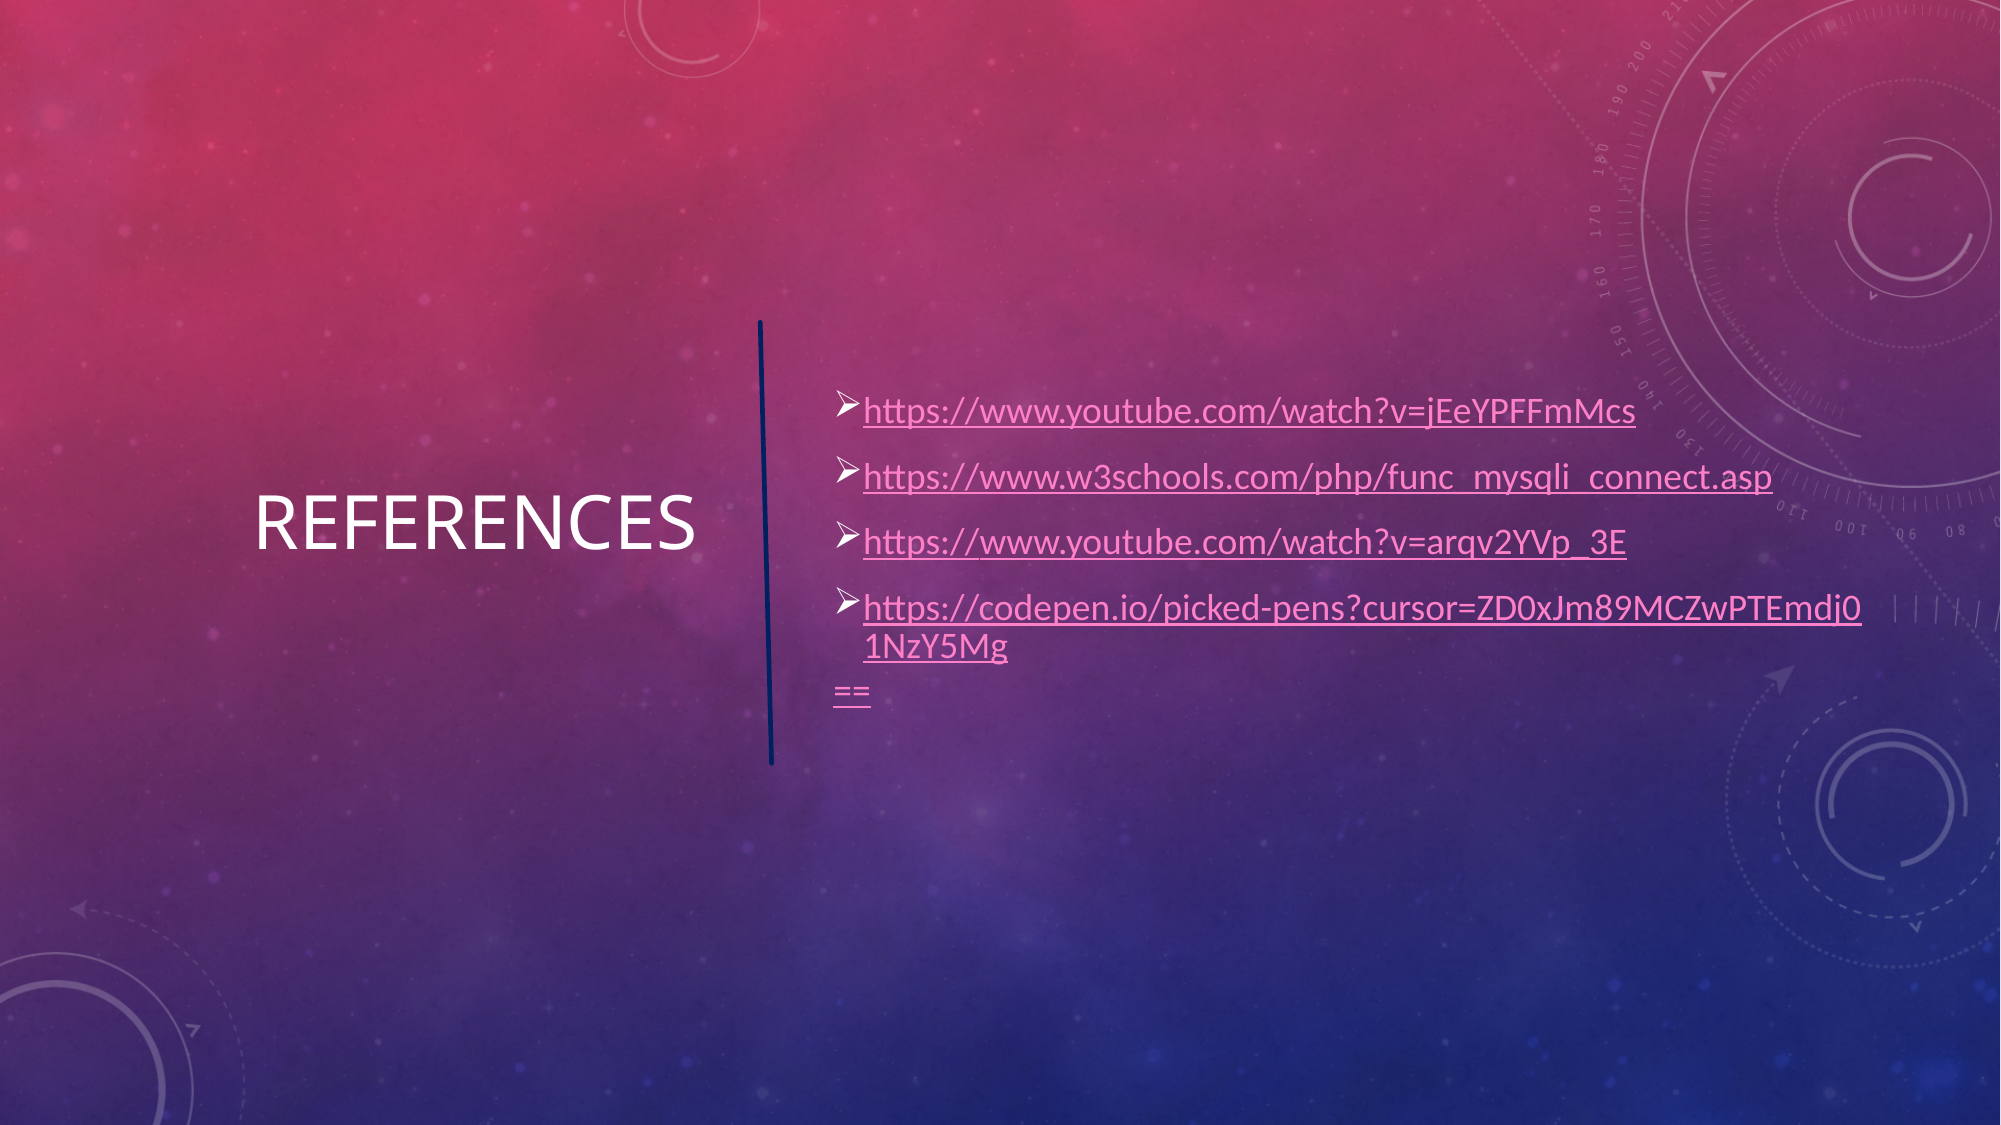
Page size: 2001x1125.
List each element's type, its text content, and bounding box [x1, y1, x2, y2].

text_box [545, 536, 987, 549]
picture [0, 0, 2001, 1125]
text_box https://www.youtube.com/watch?v=jEeYPFFmMcs https://www.w3schools.com/php/func_mysqli_connect.asp https://www.youtube.com/watch?v=arqv2YVp_3E https://codepen.io/picked-pens?cursor=ZD0xJm89MCZwPTEmdj01NzY5Mg== [818, 188, 1888, 937]
text_box REFERENCES [112, 145, 713, 894]
